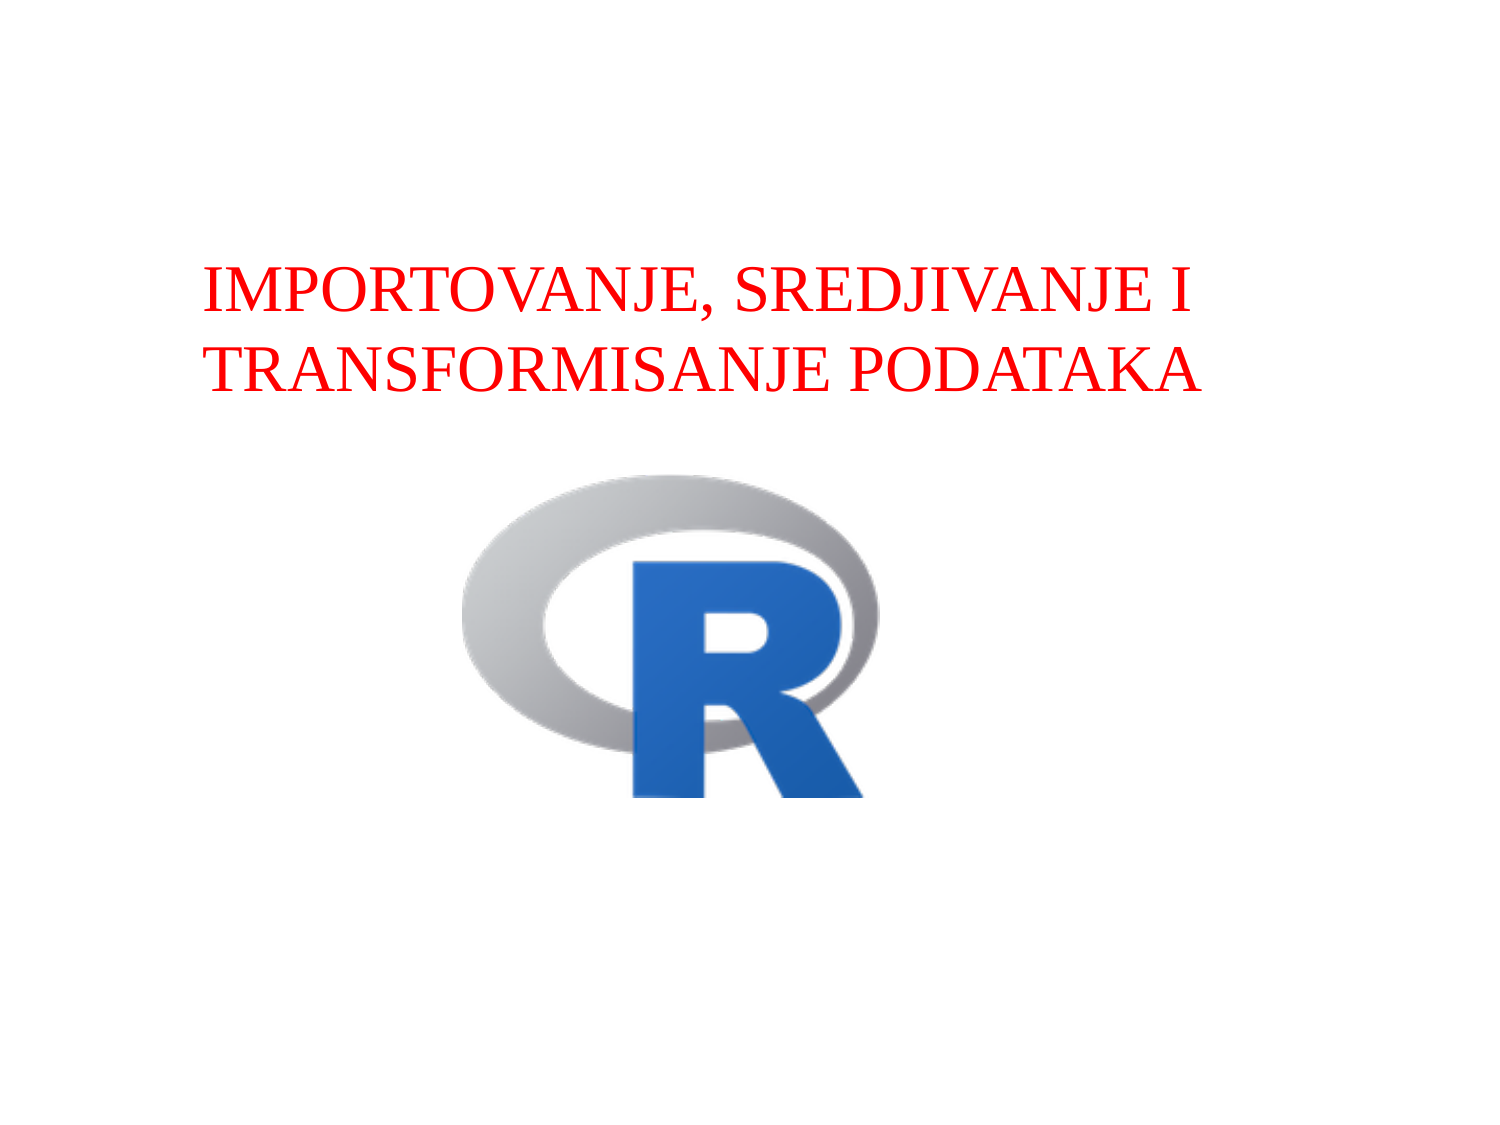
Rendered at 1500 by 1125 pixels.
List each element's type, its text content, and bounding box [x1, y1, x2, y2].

text_box IMPORTOVANJE, SREDJIVANJE I TRANSFORMISANJE PODATAKA [187, 237, 1250, 413]
picture [462, 474, 880, 799]
